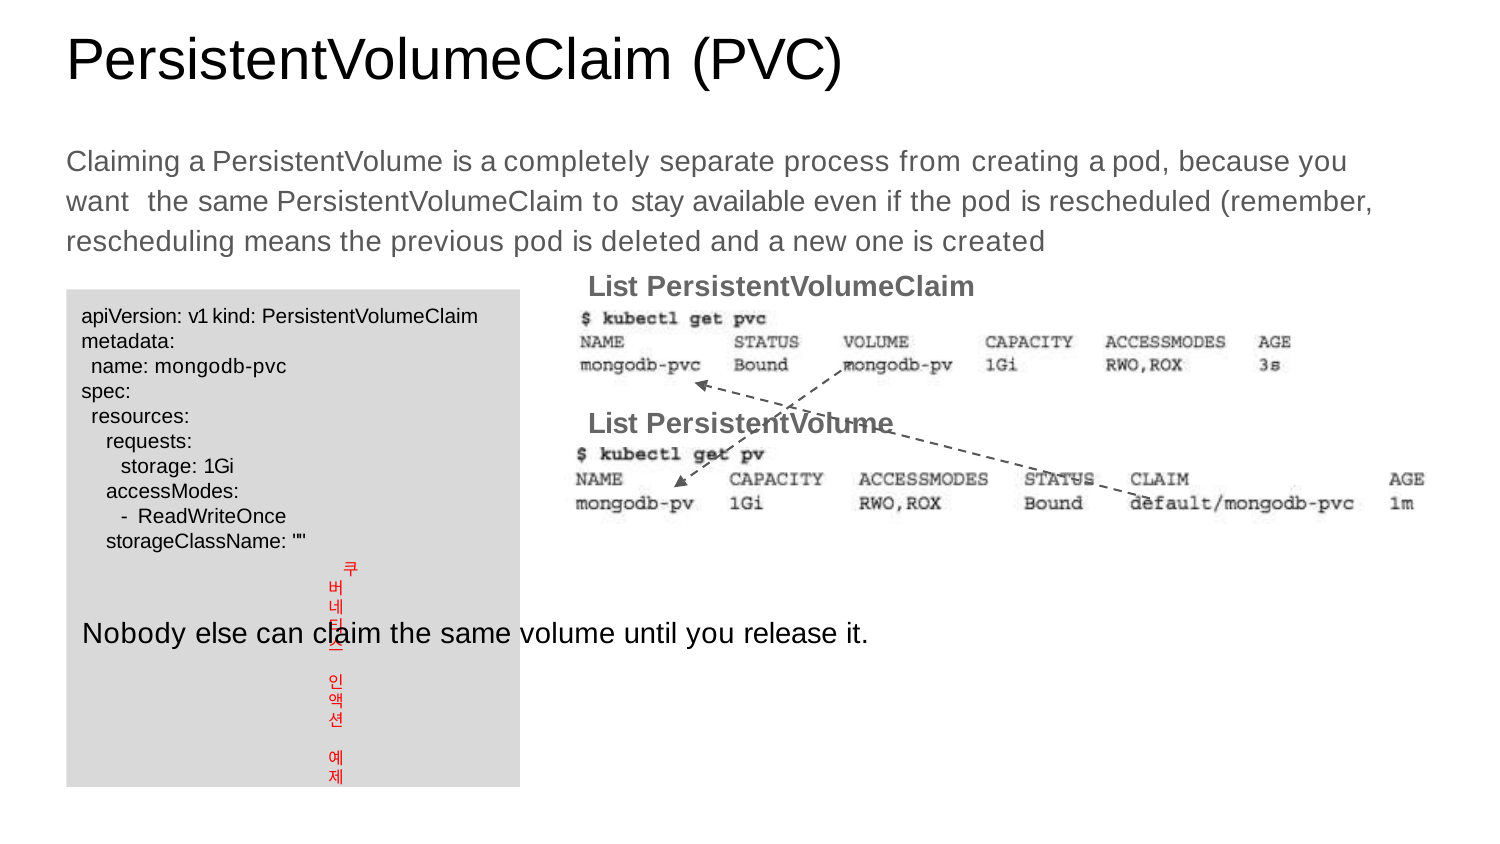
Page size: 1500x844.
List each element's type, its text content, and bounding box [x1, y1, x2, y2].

text_box List PersistentVolume [586, 402, 900, 440]
text_box [901, 434, 910, 439]
text_box Claiming a PersistentVolume is a completely separate process from creating a pod, because you want the same PersistentVolumeClaim to stay available even if the pod is rescheduled (remember, rescheduling means the previous pod is deleted and a new one is created [64, 135, 1414, 257]
text_box [714, 453, 723, 460]
text_box apiVersion: v1 kind: PersistentVolumeClaim metadata: name: mongodb-pvc spec: resources: requests: storage: 1Gi accessModes: - ReadWriteOnce storageClassName: "" 쿠버네티스 인액션 예제 [66, 289, 520, 787]
text_box [821, 378, 830, 385]
text_box [858, 423, 868, 428]
text_box [1070, 477, 1080, 482]
text_box [887, 430, 896, 435]
text_box [845, 361, 854, 368]
text_box [1028, 466, 1038, 471]
text_box [802, 409, 811, 414]
text_box [717, 387, 727, 392]
text_box [816, 412, 826, 417]
text_box [915, 437, 925, 442]
text_box [761, 419, 770, 427]
text_box [694, 379, 713, 392]
text_box [1113, 488, 1122, 493]
text_box [971, 452, 981, 457]
text_box [774, 401, 783, 407]
text_box [929, 441, 939, 446]
text_box [745, 394, 755, 399]
text_box List PersistentVolumeClaim [586, 264, 981, 302]
text_box [702, 461, 711, 469]
text_box [731, 391, 741, 396]
text_box Nobody else can claim the same volume until you release it. [80, 612, 871, 650]
text_box [1127, 491, 1137, 496]
text_box [1014, 462, 1023, 468]
text_box [809, 386, 818, 393]
text_box [1056, 473, 1066, 478]
text_box [673, 475, 688, 488]
text_box [773, 411, 782, 418]
text_box [577, 310, 1291, 386]
title PersistentVolumeClaim (PVC) [64, 19, 850, 135]
text_box [844, 419, 854, 425]
text_box [1085, 480, 1094, 486]
text_box [738, 436, 747, 443]
text_box [873, 427, 882, 432]
text_box [986, 455, 995, 460]
text_box [833, 369, 842, 377]
text_box [1000, 459, 1009, 464]
text_box [564, 447, 1427, 524]
text_box [1141, 495, 1151, 500]
text_box [797, 394, 806, 402]
text_box [1042, 470, 1052, 475]
text_box [759, 398, 769, 403]
text_box [726, 444, 735, 452]
text_box [1099, 484, 1108, 489]
text_box [830, 416, 840, 421]
text_box [750, 428, 758, 435]
text_box [690, 469, 699, 477]
text_box [943, 445, 953, 450]
text_box [788, 405, 797, 410]
text_box [957, 448, 967, 453]
